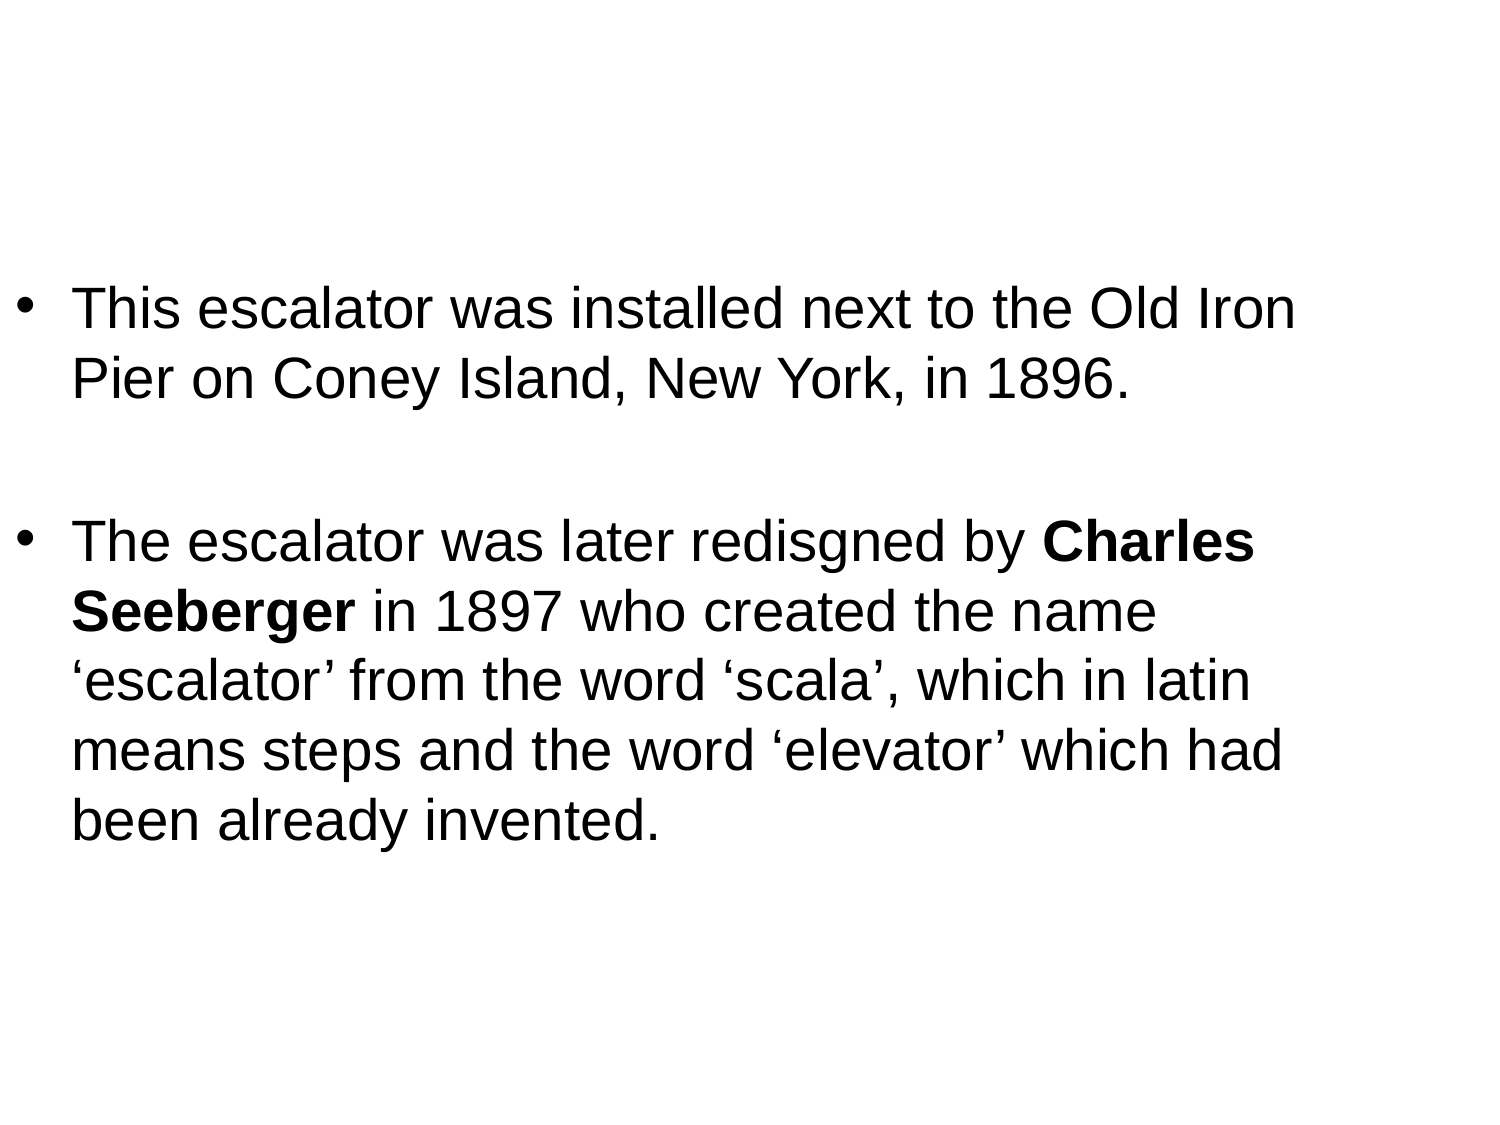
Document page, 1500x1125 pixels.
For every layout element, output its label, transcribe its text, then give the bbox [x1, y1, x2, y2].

list This escalator was installed next to the Old Iron Pier on Coney Island, New York, in 1896. The escalator was later redisgned by Charles Seeberger in 1897 who created the name ‘escalator’ from the word ‘scala’, which in latin means steps and the word ‘elevator’ which had been already invented. [0, 262, 1350, 1005]
